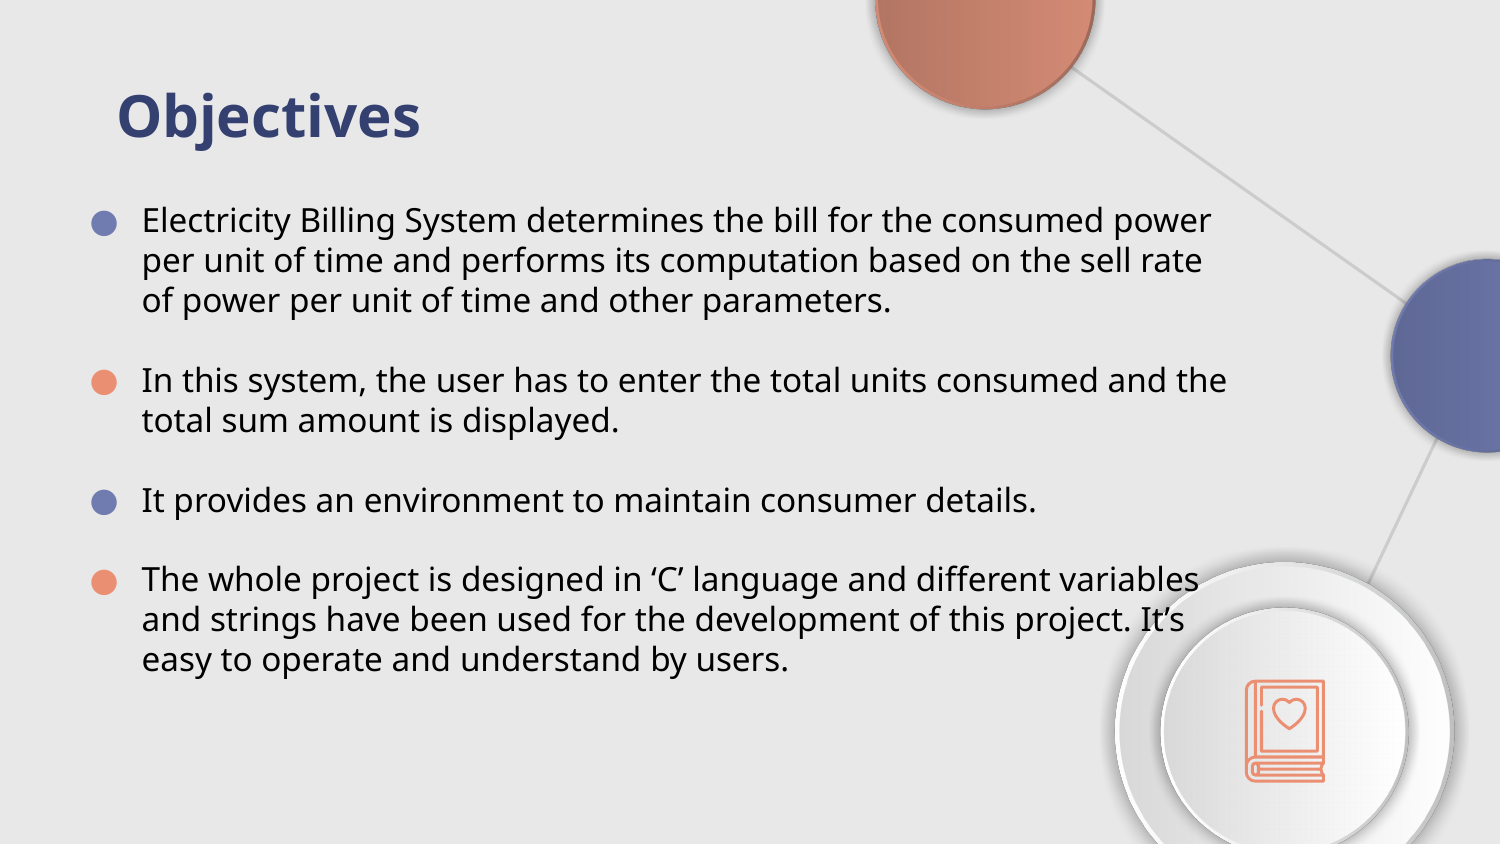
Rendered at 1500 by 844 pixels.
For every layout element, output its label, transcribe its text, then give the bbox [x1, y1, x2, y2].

picture [1061, 508, 1500, 844]
picture [840, 0, 1130, 67]
picture [1257, 683, 1321, 755]
title Objectives [101, 67, 1365, 161]
picture [1360, 228, 1500, 483]
picture [1248, 684, 1253, 757]
picture [1248, 759, 1321, 779]
subtitle Electricity Billing System determines the bill for the consumed power per unit of time and performs its computation based on the sell rate of power per unit of time and other parameters. In this system, the user has to enter the total units consumed and the total sum amount is displayed. It provides an environment to maintain consumer details. The whole project is designed in ‘C’ language and different variables and strings have been used for the development of this project. It’s easy to operate and understand by users. [51, 182, 1247, 730]
